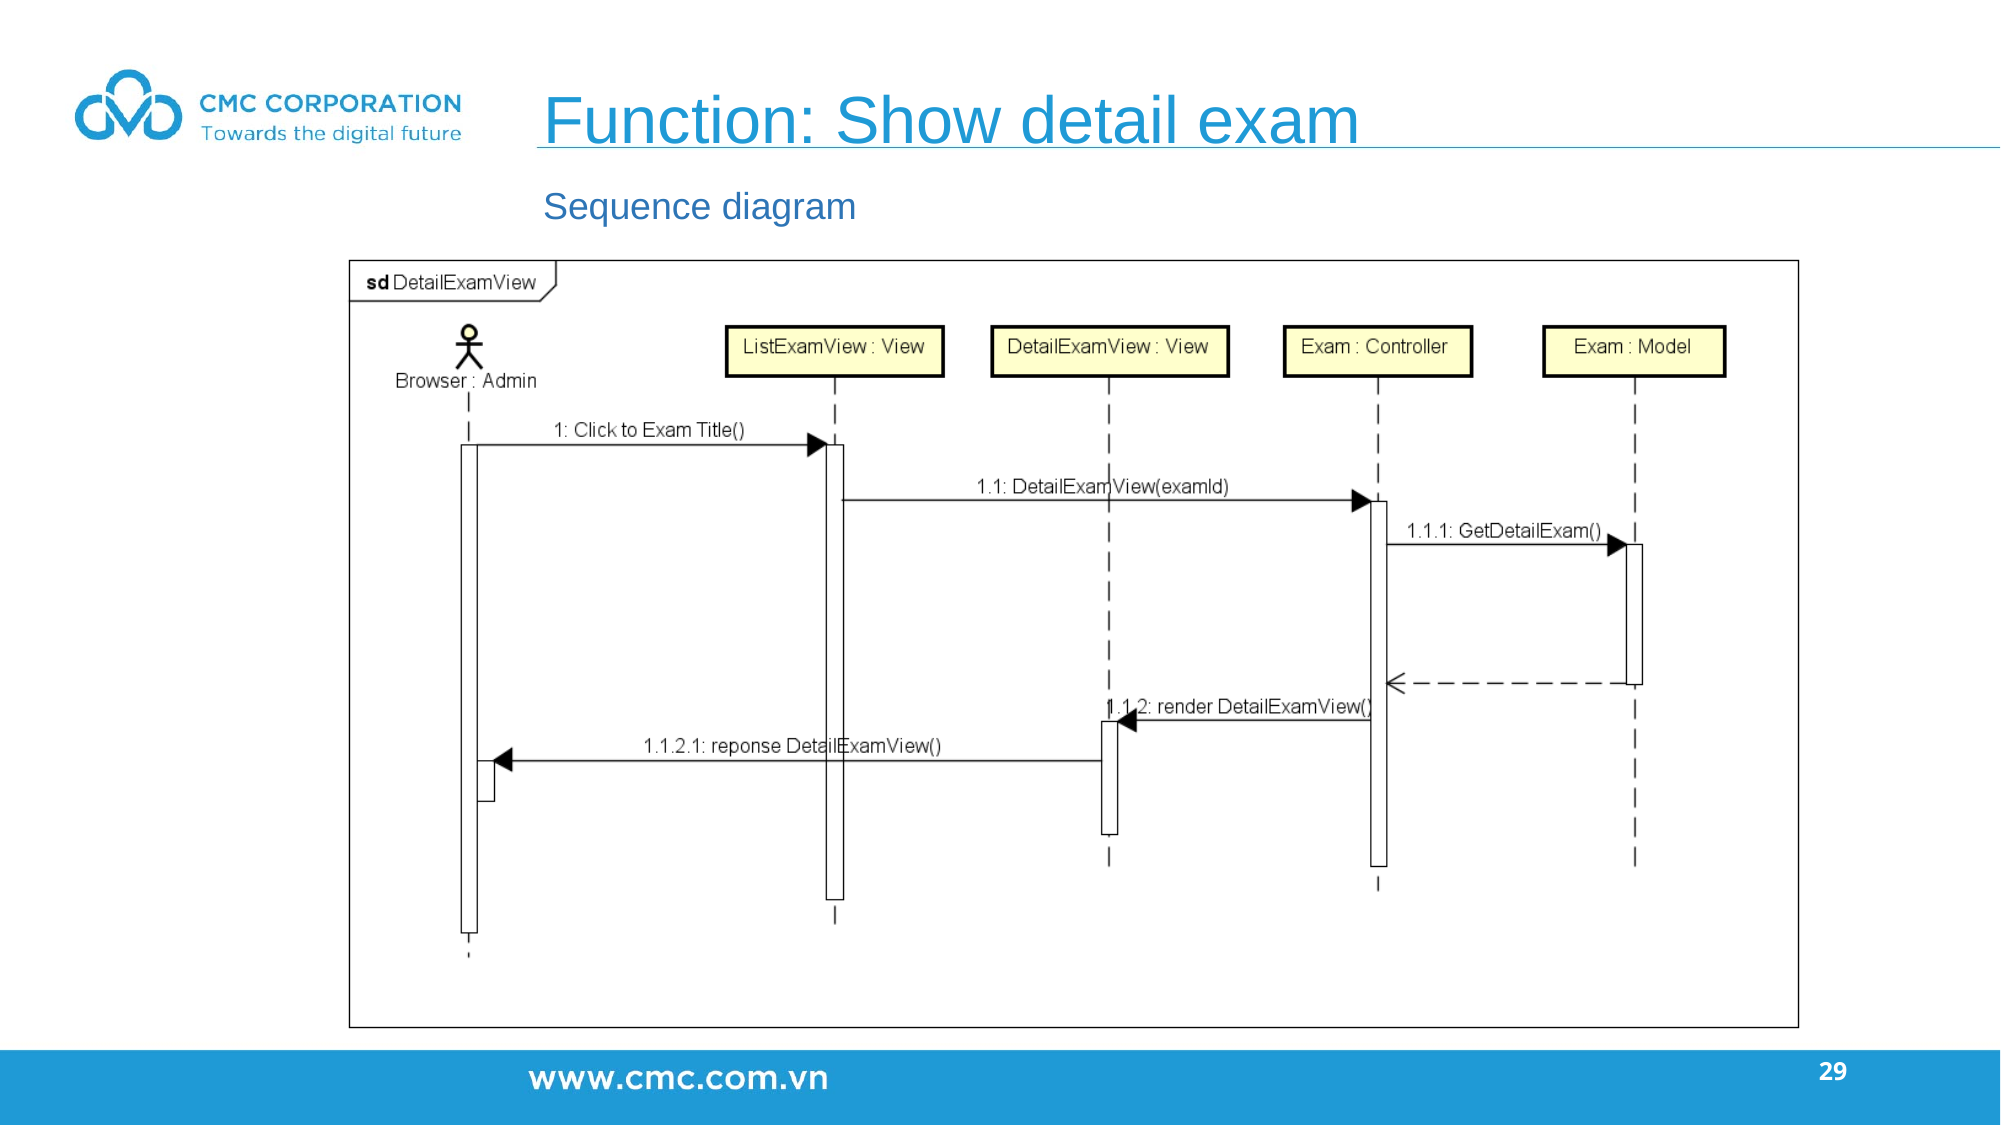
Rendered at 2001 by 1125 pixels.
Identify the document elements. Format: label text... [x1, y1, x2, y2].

text_box Sequence diagram [528, 174, 1276, 235]
slide_number 29 [1412, 1042, 1863, 1103]
picture [0, 0, 2001, 1125]
text_box Function: Show detail exam [528, 78, 1879, 175]
